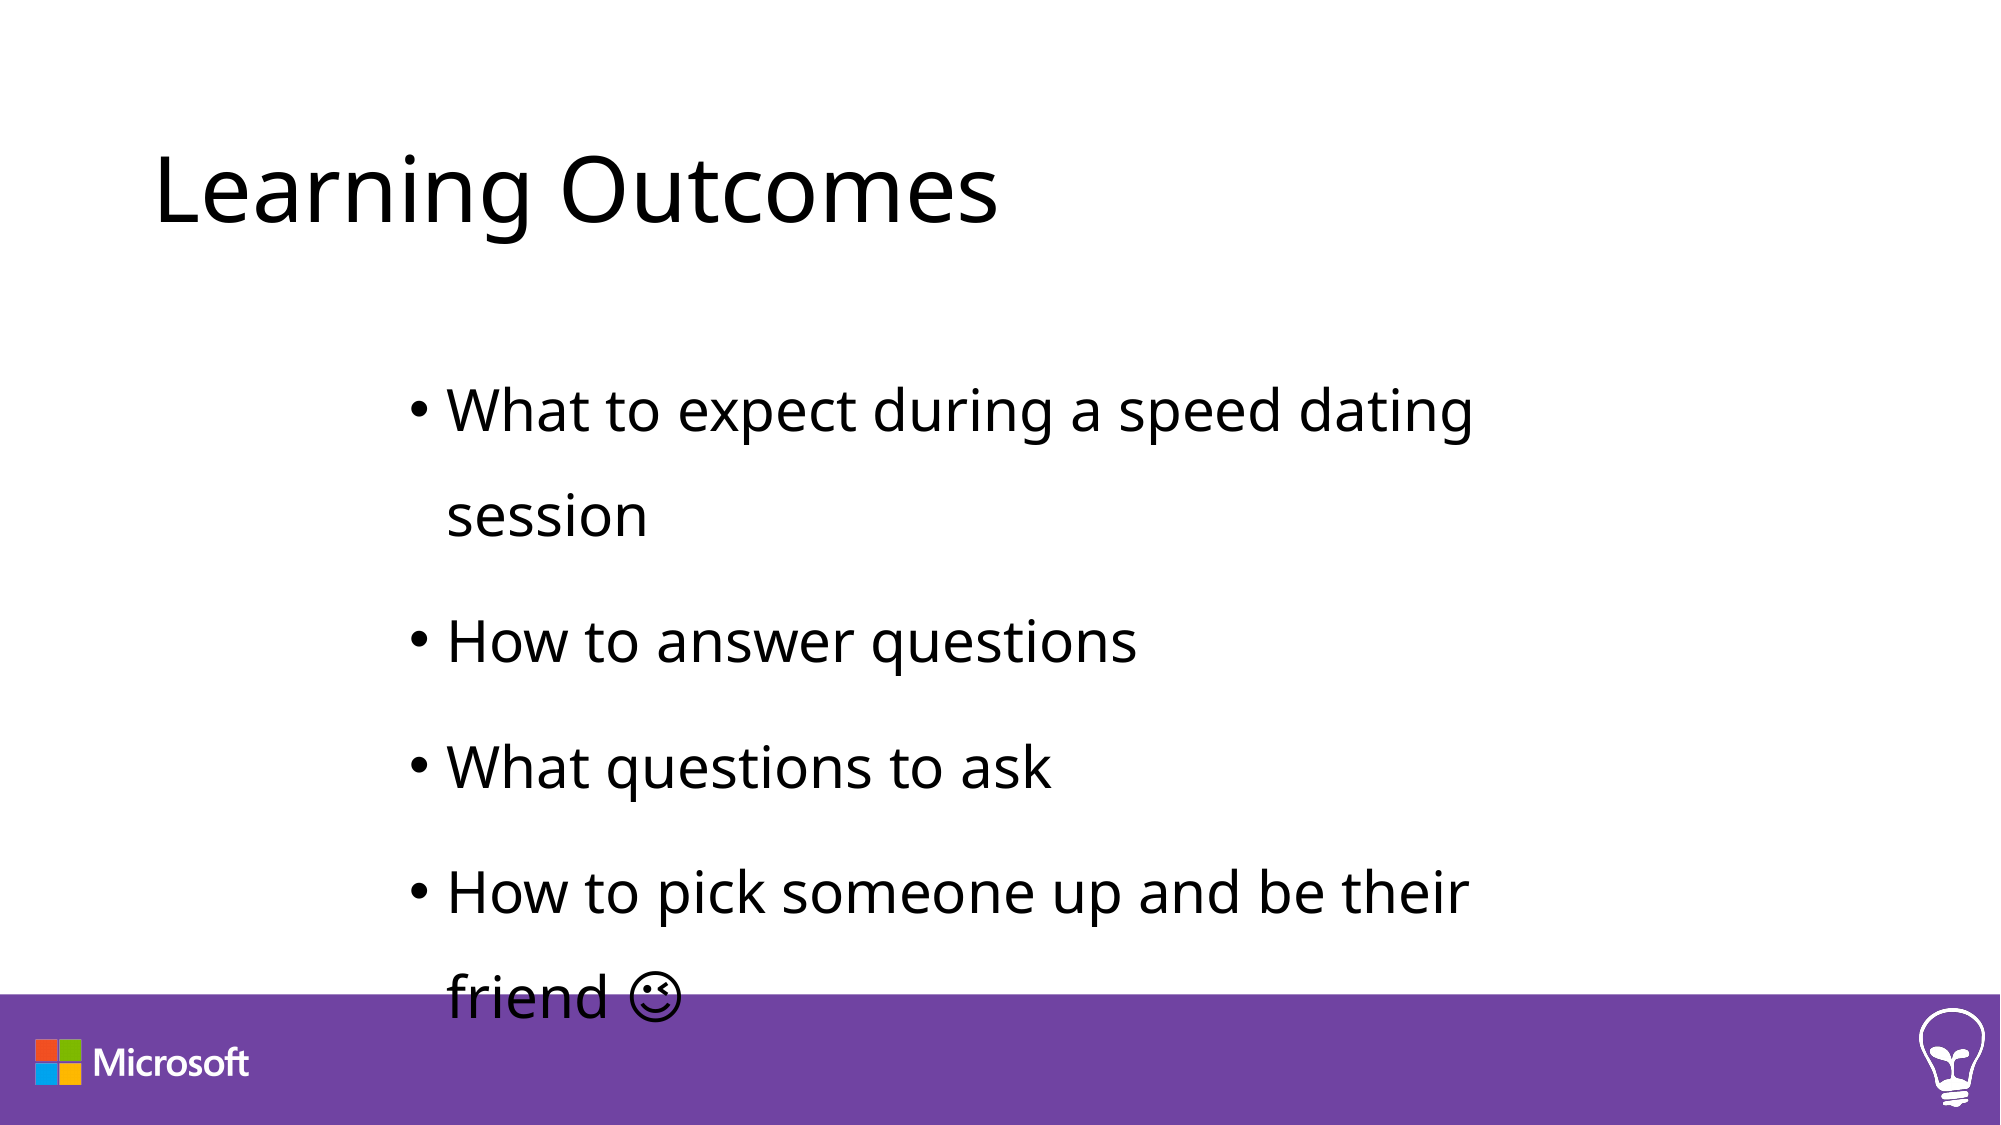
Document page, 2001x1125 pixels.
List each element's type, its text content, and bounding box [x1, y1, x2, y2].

picture [1919, 1008, 1985, 1107]
title Learning Outcomes [137, 109, 1863, 275]
list What to expect during a speed dating session How to answer questions What questions to ask How to pick someone up and be their friend 😉 [394, 330, 1606, 899]
picture [6, 1012, 278, 1112]
